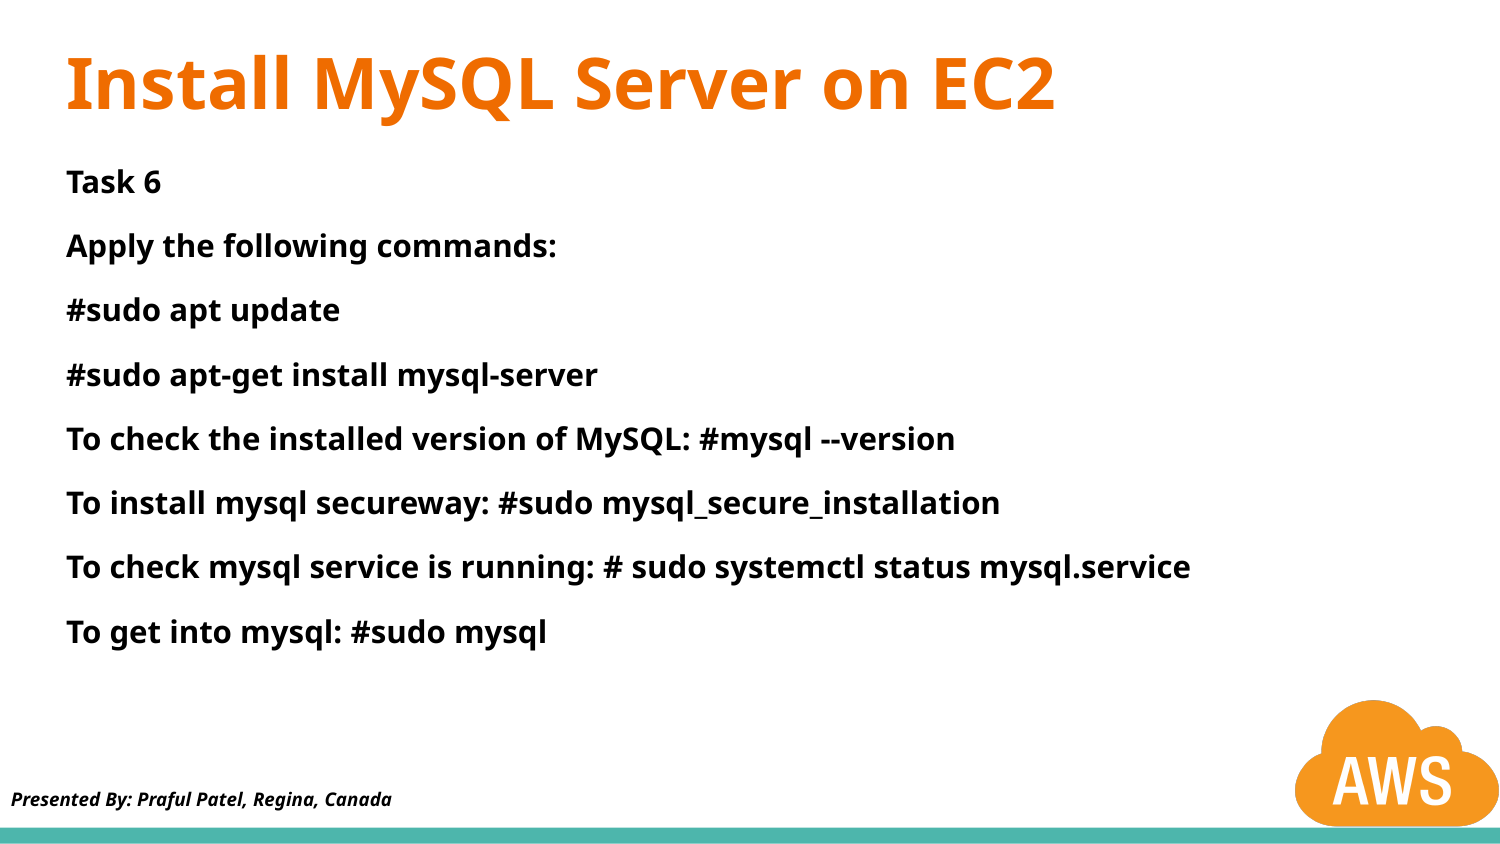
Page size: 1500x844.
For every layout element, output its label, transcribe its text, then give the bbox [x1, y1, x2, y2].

text_box Presented By: Praful Patel, Regina, Canada [0, 776, 497, 822]
picture [1286, 697, 1500, 833]
list Task 6 Apply the following commands: #sudo apt update #sudo apt-get install mysql-server To check the installed version of MySQL: #mysql --version To install mysql secureway: #sudo mysql_secure_installation To check mysql service is running: # sudo systemctl status mysql.service To get into mysql: #sudo mysql [51, 145, 1449, 724]
title Install MySQL Server on EC2 [51, 23, 1449, 140]
